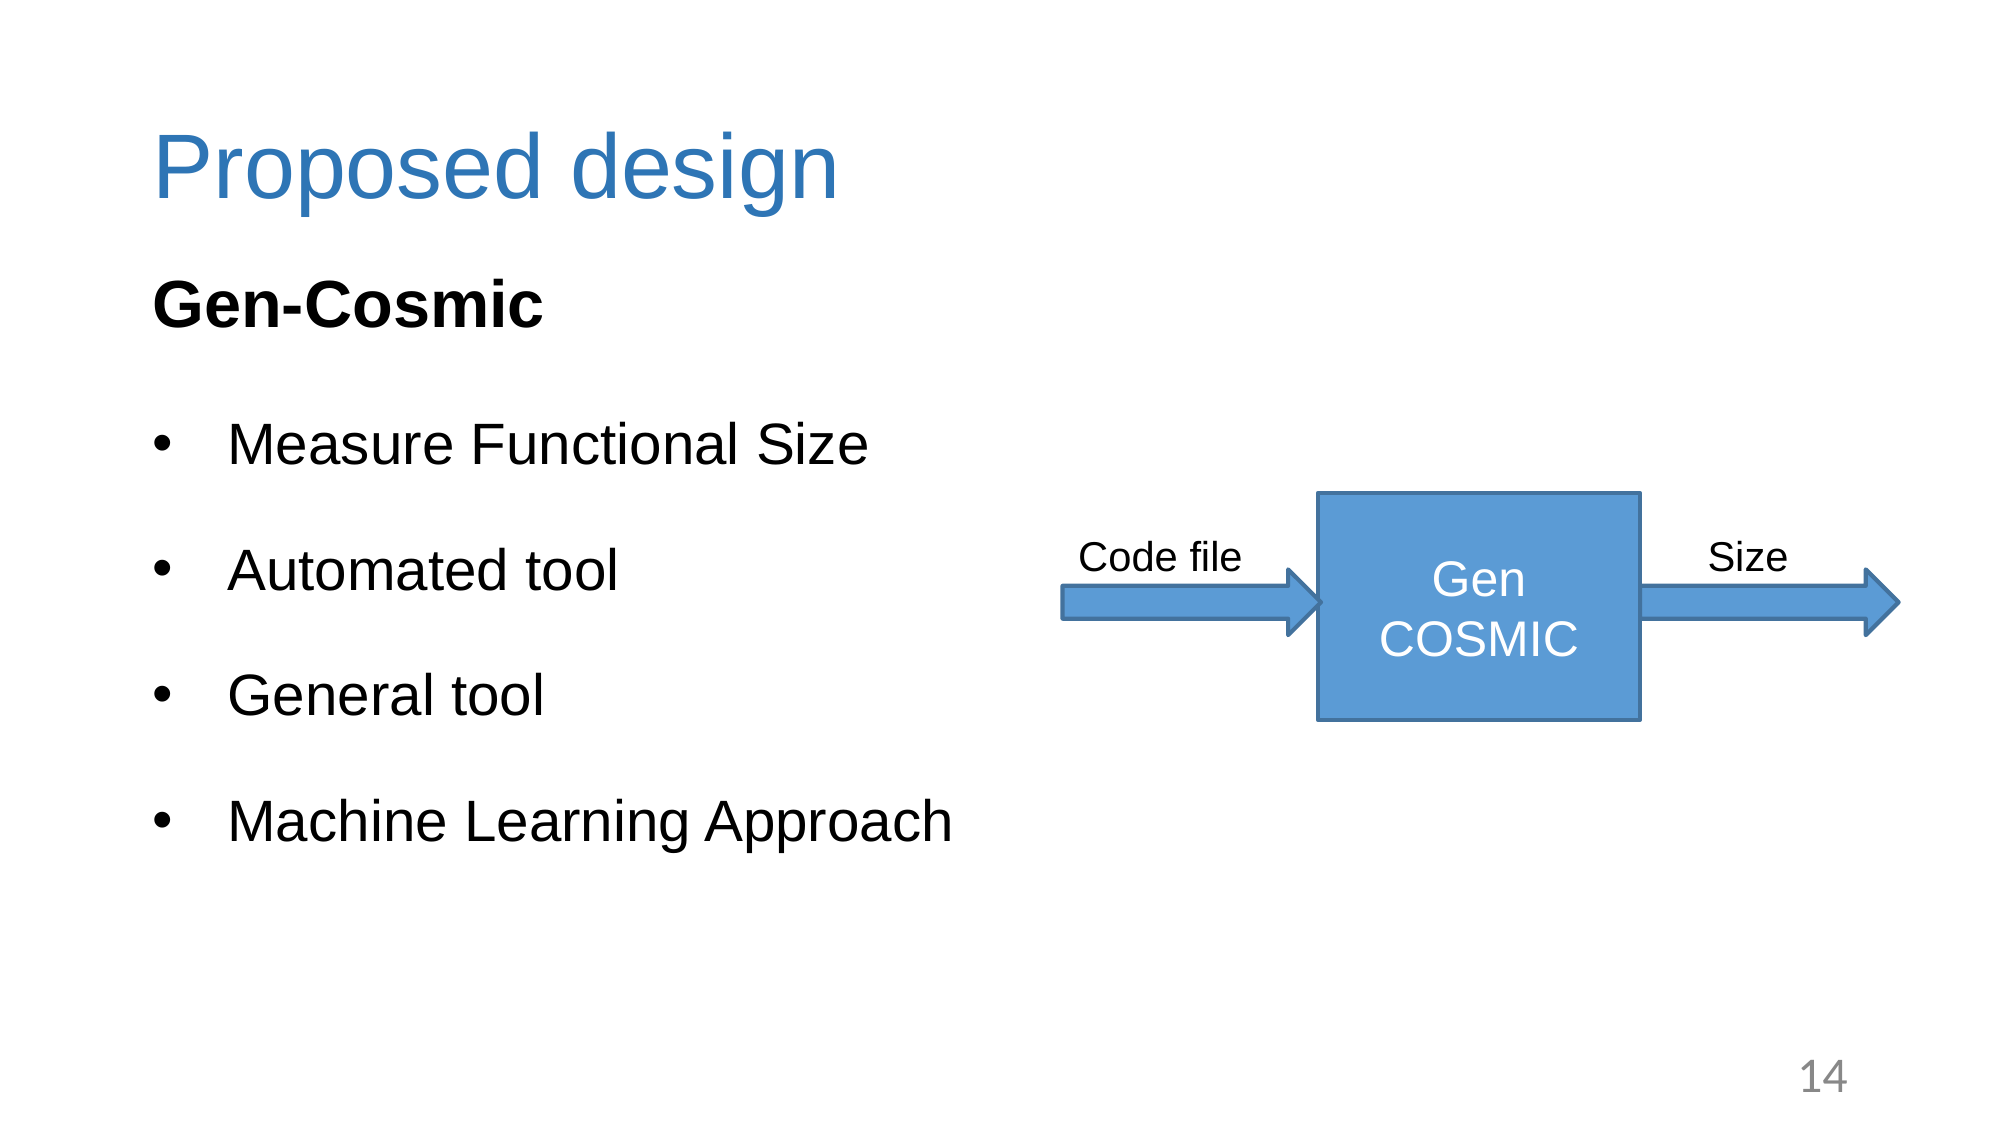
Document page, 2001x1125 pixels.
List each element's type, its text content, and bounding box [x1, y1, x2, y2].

text_box Code file [1063, 522, 1258, 588]
slide_number 14 [1412, 1042, 1863, 1103]
list Gen-Cosmic Measure Functional Size Automated tool General tool Machine Learning Approach [137, 262, 1863, 1014]
text_box Gen COSMIC [1316, 491, 1642, 722]
title Proposed design [137, 59, 1863, 262]
text_box Size [1692, 522, 1804, 588]
text_box [1060, 567, 1324, 638]
text_box [1638, 567, 1901, 638]
